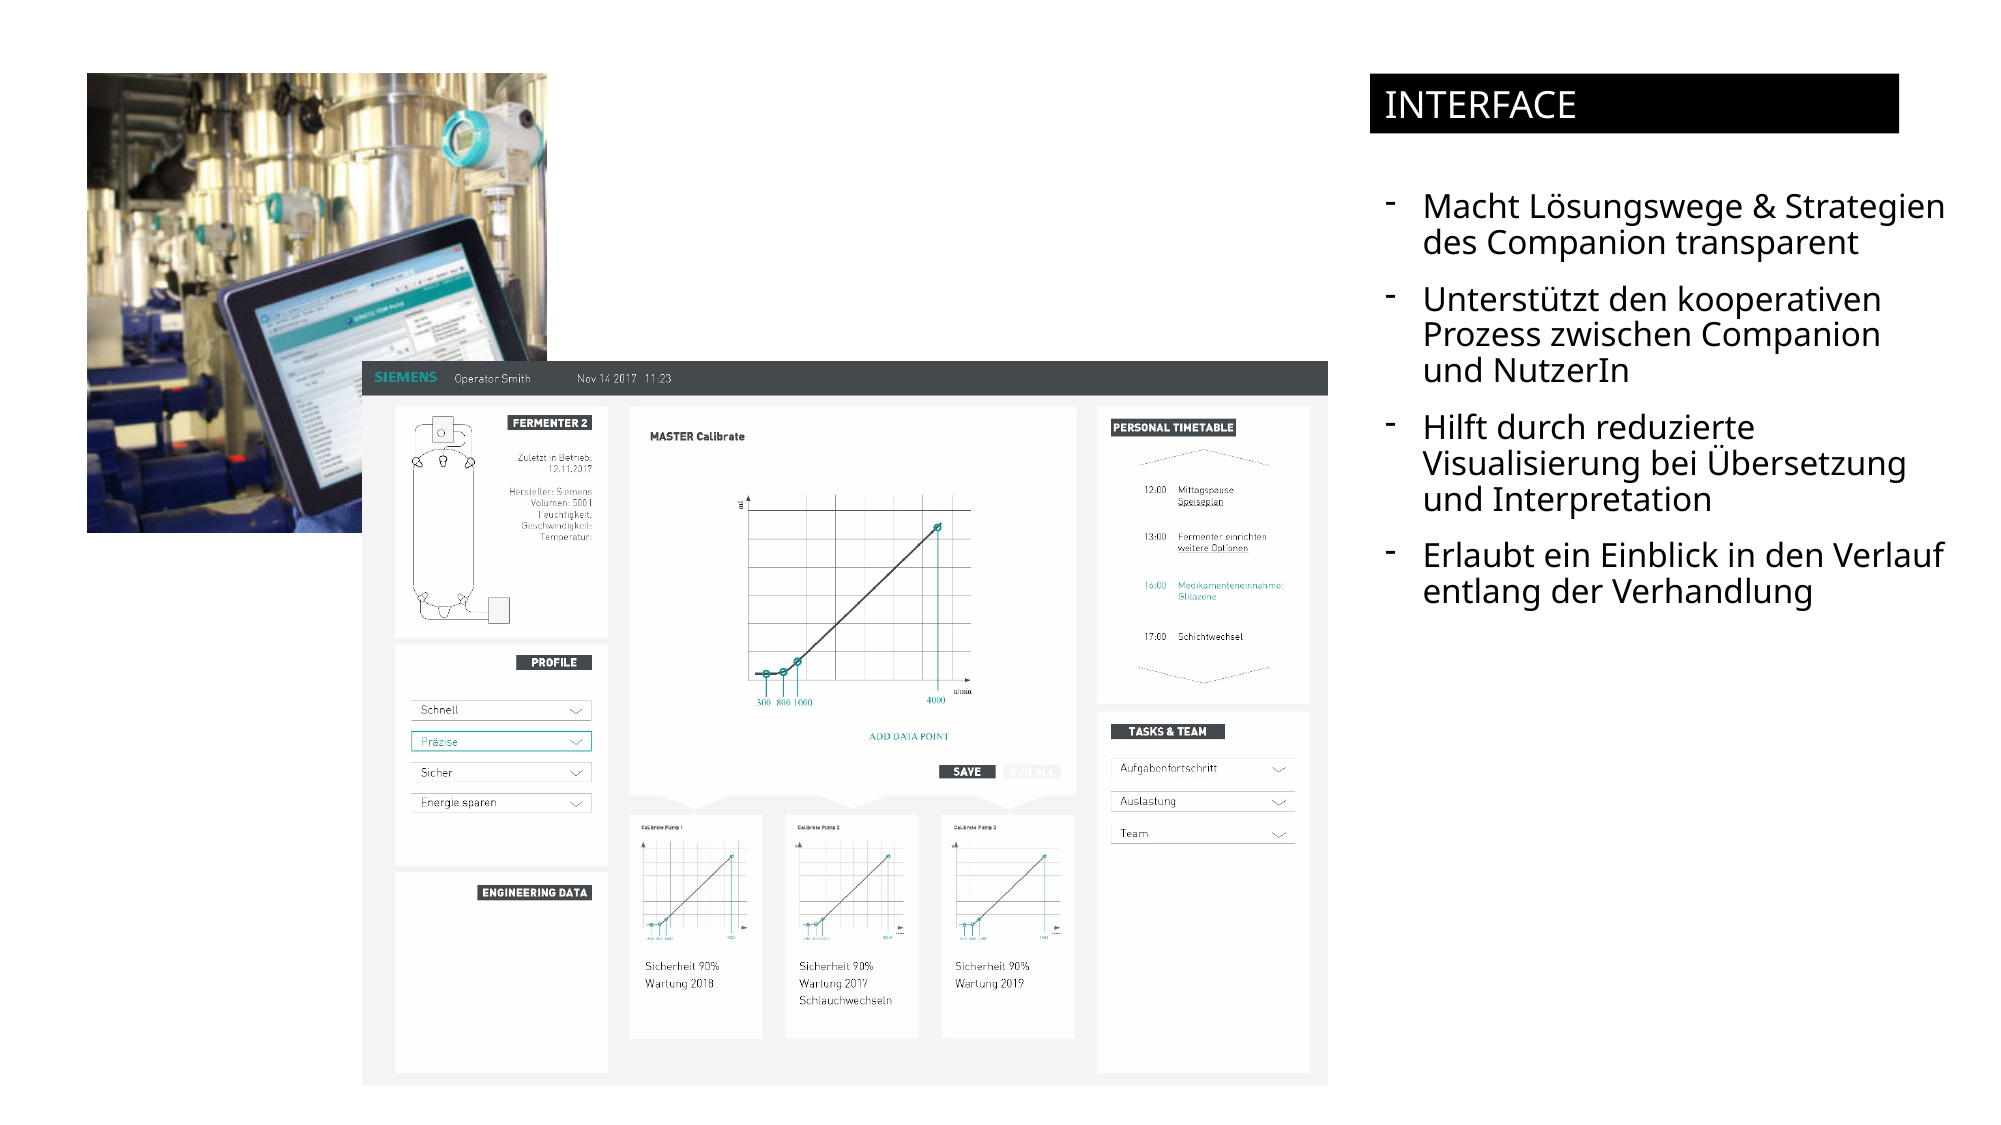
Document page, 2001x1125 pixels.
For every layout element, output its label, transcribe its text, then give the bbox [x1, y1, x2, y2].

text_box interface [1370, 73, 1900, 134]
picture [87, 73, 1328, 1086]
list Macht Lösungswege & Strategien des Companion transparent Unterstützt den kooperativen Prozess zwischen Companion und NutzerIn Hilft durch reduzierte Visualisierung bei Übersetzung und Interpretation Erlaubt ein Einblick in den Verlauf entlang der Verhandlung [1370, 182, 1967, 1014]
